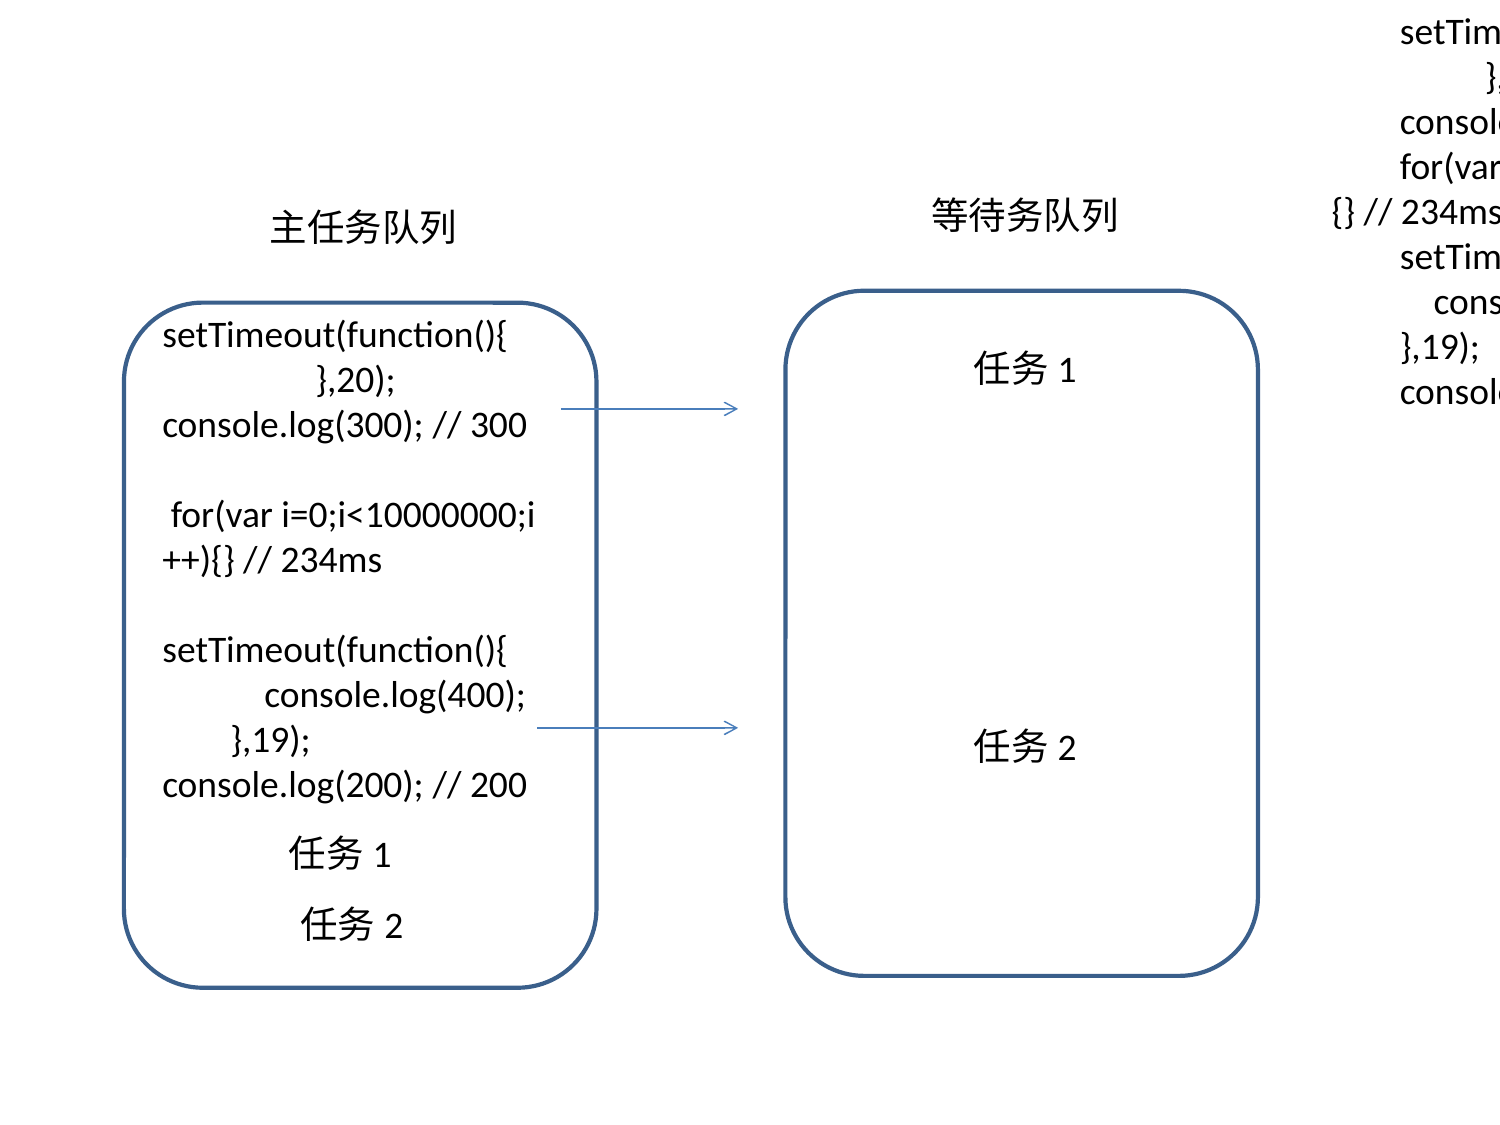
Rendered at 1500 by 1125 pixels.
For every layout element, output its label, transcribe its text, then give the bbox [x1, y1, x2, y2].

text_box setTimeout(function(){ },20); console.log(300); // 300 for(var i=0;i<10000000;i++){} // 234ms setTimeout(function(){ console.log(400); },19); console.log(200); // 200 [147, 302, 561, 858]
text_box 主任务队列 [255, 196, 473, 256]
text_box 任务1 [273, 822, 407, 882]
text_box [783, 288, 1261, 978]
text_box 任务2 [958, 715, 1092, 776]
text_box 等待务队列 [916, 184, 1134, 245]
text_box [561, 313, 599, 408]
text_box [121, 322, 599, 990]
text_box 任务2 [285, 893, 419, 953]
text_box 任务1 [958, 338, 1092, 398]
text_box setTimeout(function(){ },20); console.log(300); for(var i=0;i<10000000;i++){} // 234ms setTimeout(function(){ console.log(400); },19); console.log(200); [1316, 0, 1500, 465]
